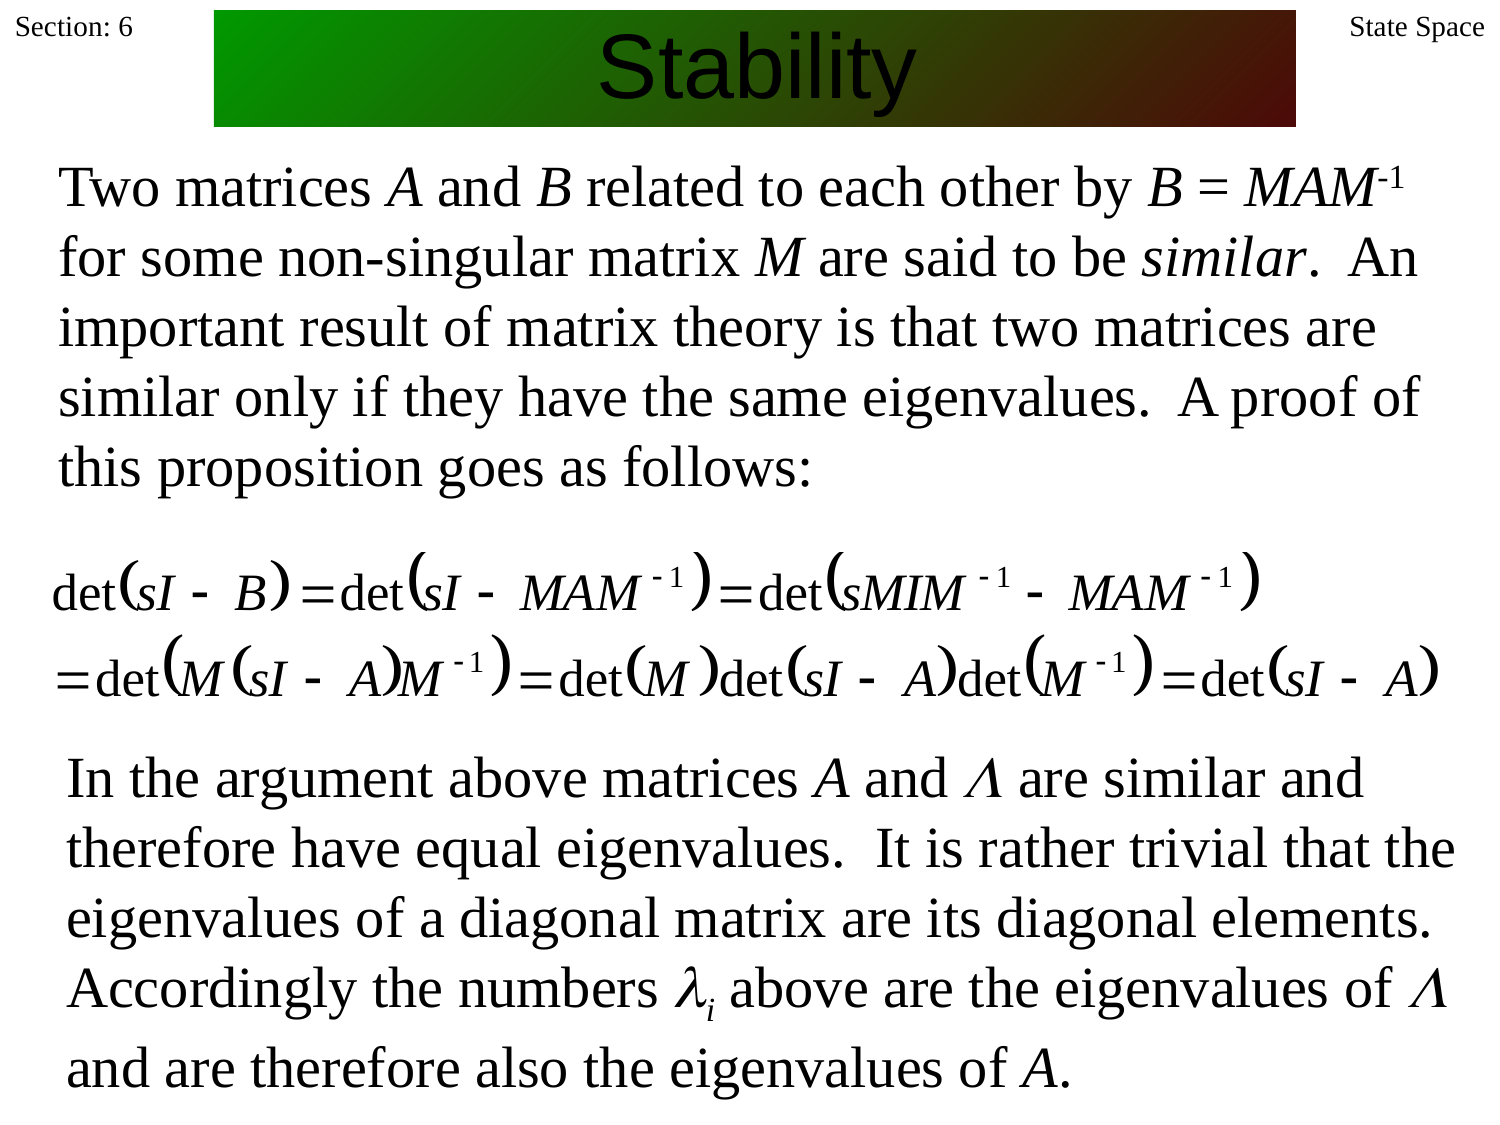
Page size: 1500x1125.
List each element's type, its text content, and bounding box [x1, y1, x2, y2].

text_box Two matrices A and B related to each other by B = MAM-1 for some non-singular matrix M are said to be similar. An important result of matrix theory is that two matrices are similar only if they have the same eigenvalues. A proof of this proposition goes as follows: [43, 140, 1438, 505]
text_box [44, 552, 1439, 719]
text_box Section: 6 [0, 0, 266, 50]
text_box Stability [99, 0, 1416, 124]
text_box In the argument above matrices A and L are similar and therefore have equal eigenvalues. It is rather trivial that the eigenvalues of a diagonal matrix are its diagonal elements. Accordingly the numbers li above are the eigenvalues of L and are therefore also the eigenvalues of A. [51, 731, 1473, 1106]
text_box State Space [1143, 0, 1500, 50]
